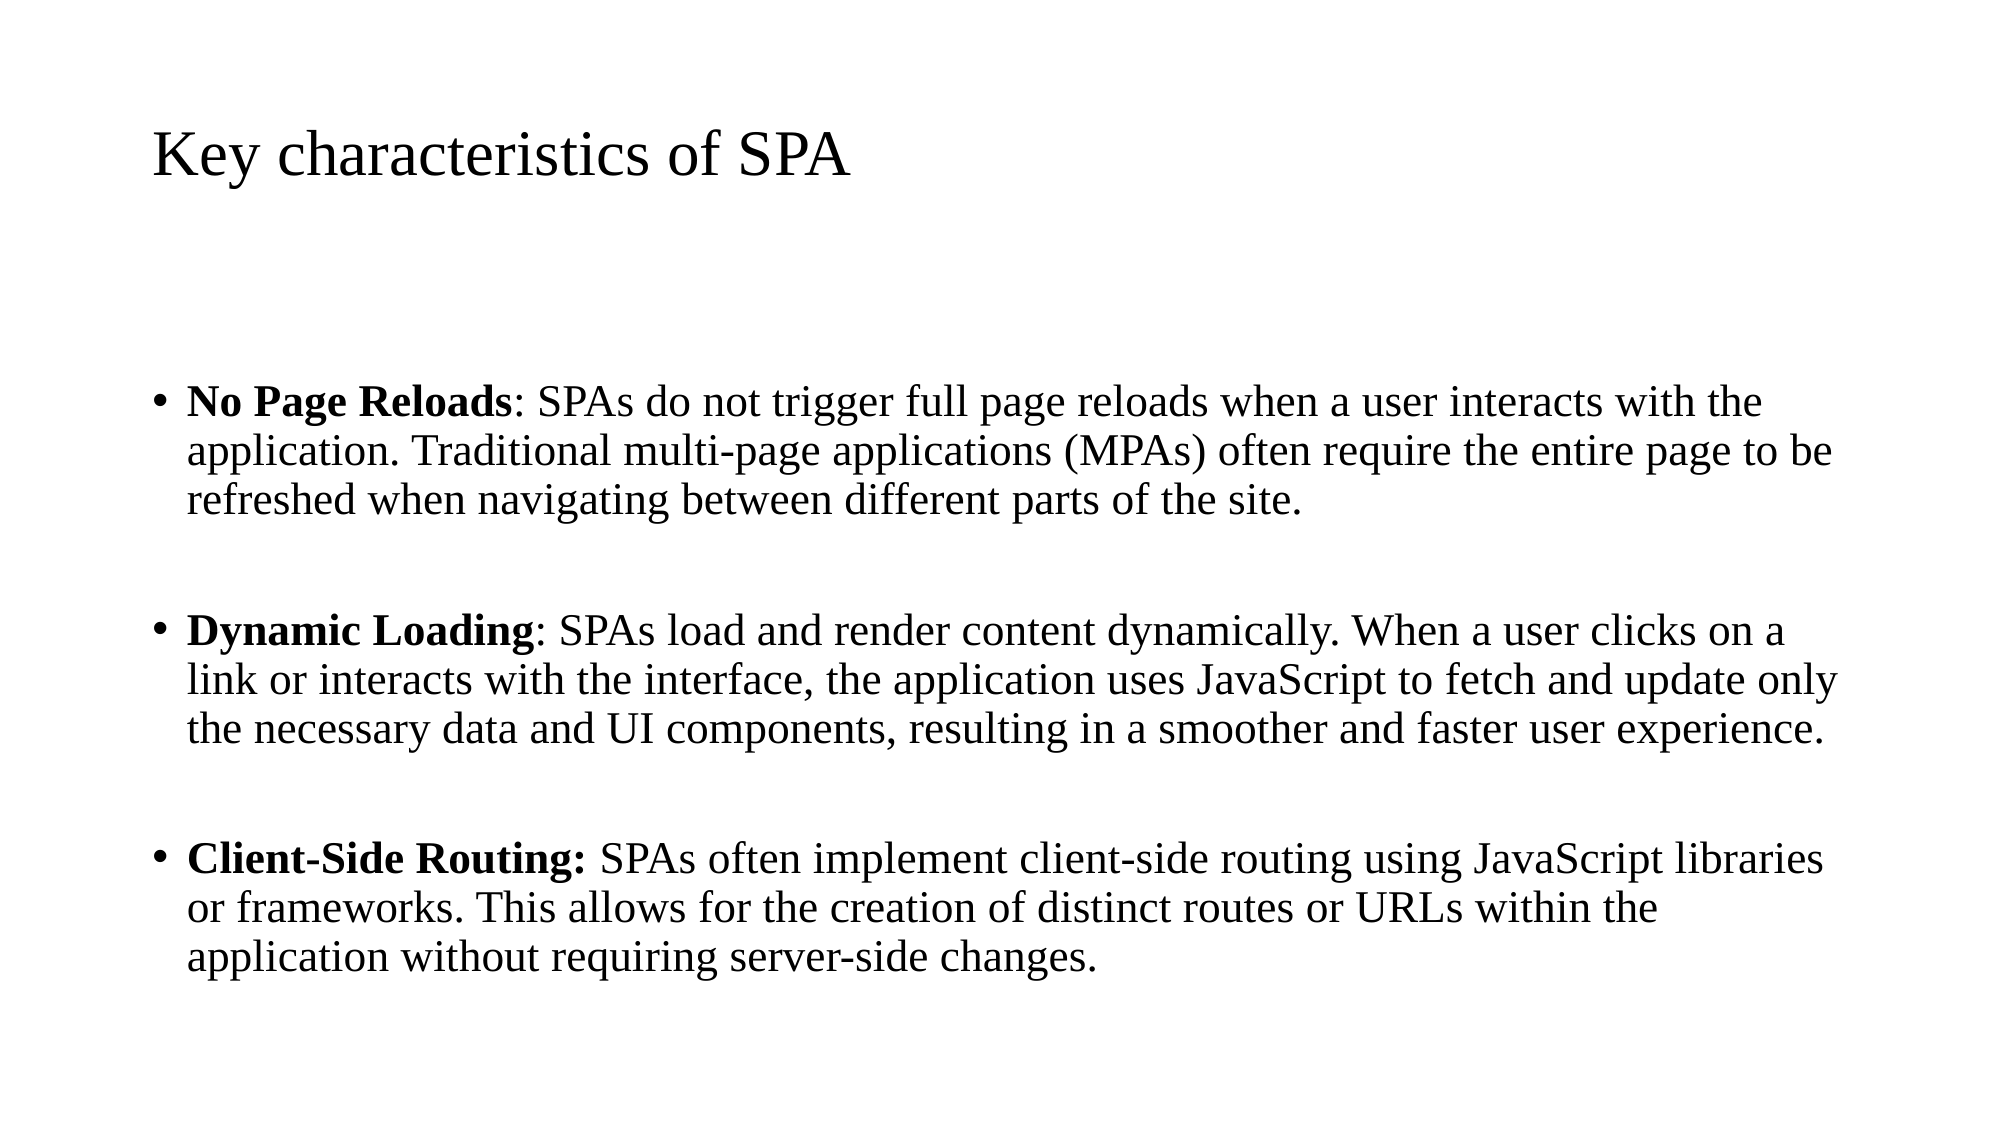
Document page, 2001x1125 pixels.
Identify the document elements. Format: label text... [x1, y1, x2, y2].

list No Page Reloads: SPAs do not trigger full page reloads when a user interacts with the application. Traditional multi-page applications (MPAs) often require the entire page to be refreshed when navigating between different parts of the site. Dynamic Loading: SPAs load and render content dynamically. When a user clicks on a link or interacts with the interface, the application uses JavaScript to fetch and update only the necessary data and UI components, resulting in a smoother and faster user experience. Client-Side Routing: SPAs often implement client-side routing using JavaScript libraries or frameworks. This allows for the creation of distinct routes or URLs within the application without requiring server-side changes. [137, 299, 1863, 1014]
title Key characteristics of SPA [137, 111, 1638, 276]
